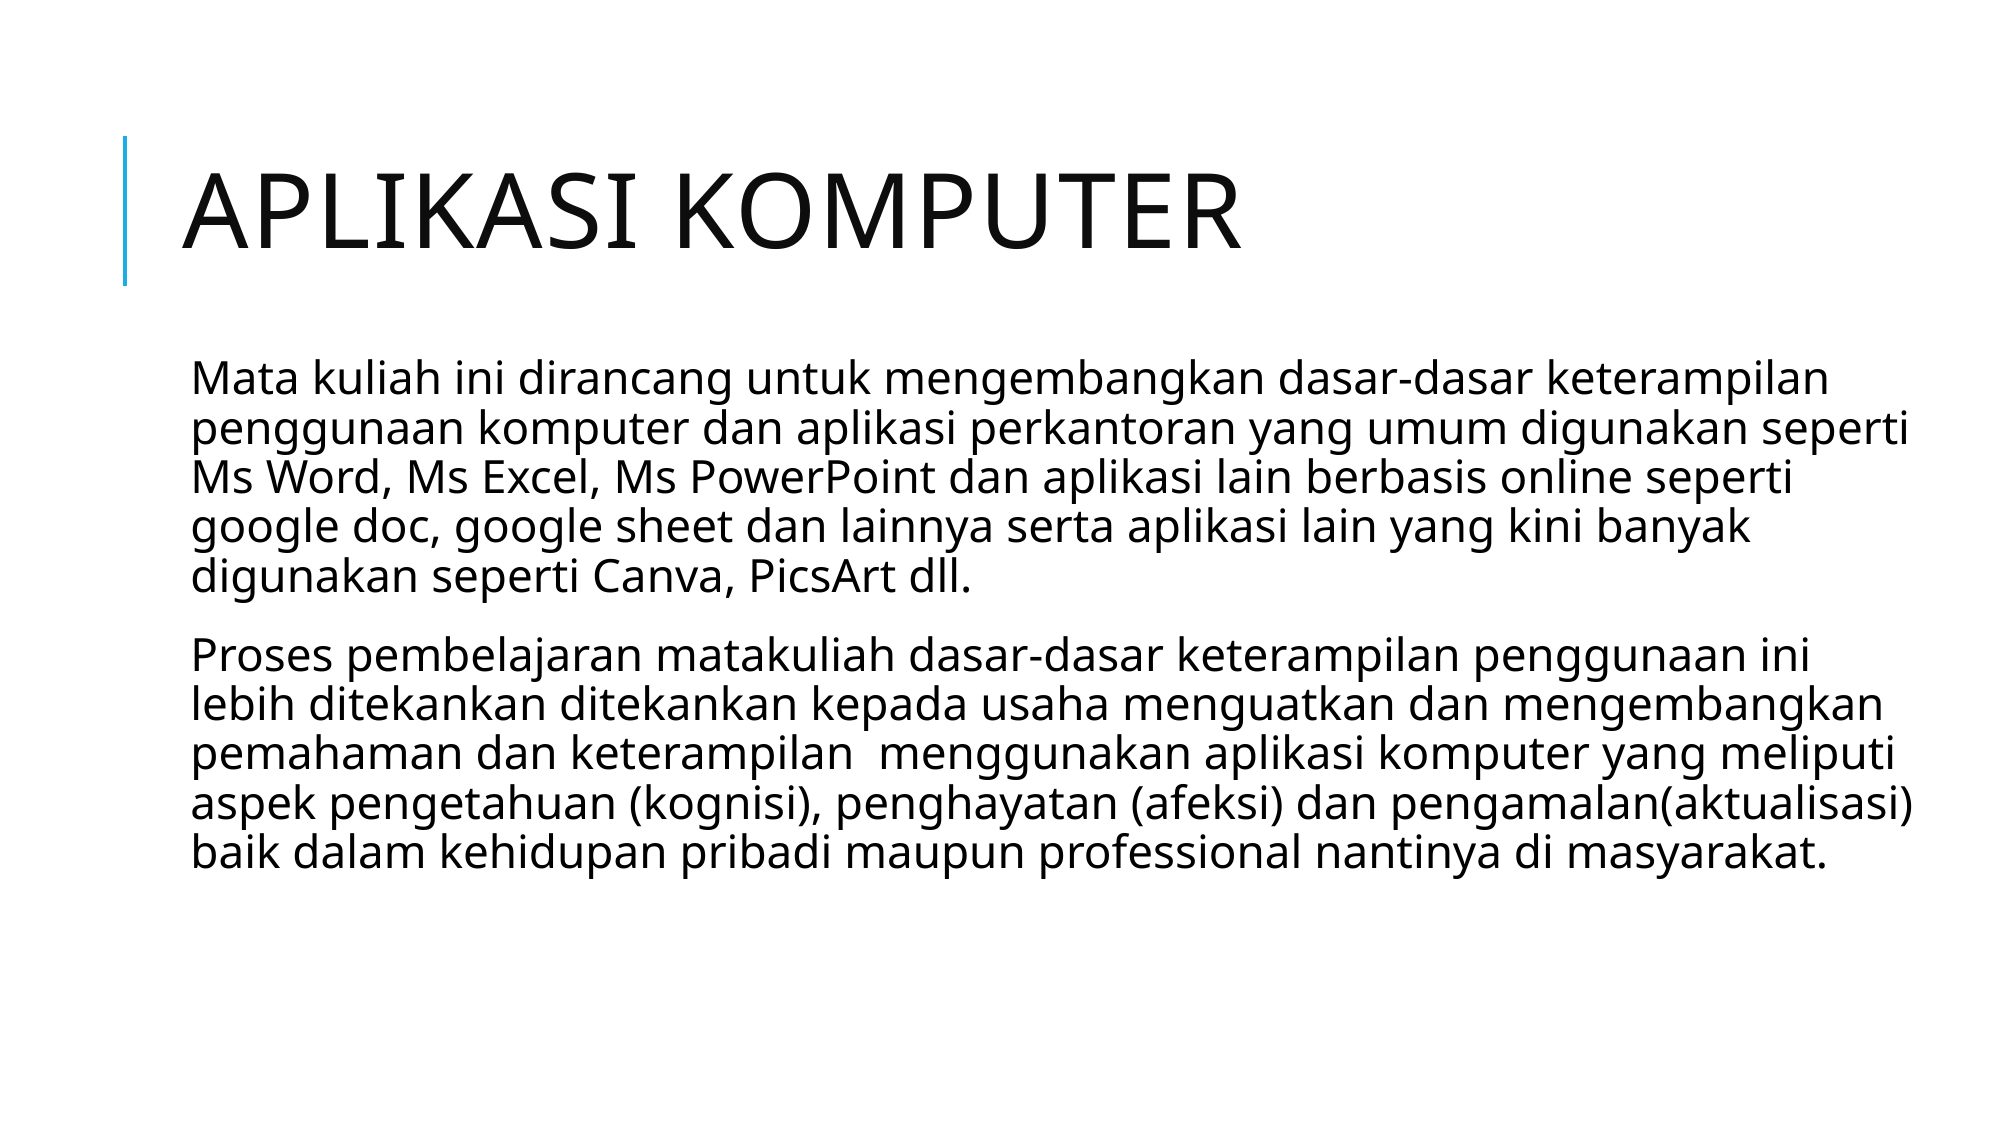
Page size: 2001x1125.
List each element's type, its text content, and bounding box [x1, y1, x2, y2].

title Aplikasi Komputer [168, 96, 1763, 342]
list Mata kuliah ini dirancang untuk mengembangkan dasar-dasar keterampilan penggunaan komputer dan aplikasi perkantoran yang umum digunakan seperti Ms Word, Ms Excel, Ms PowerPoint dan aplikasi lain berbasis online seperti google doc, google sheet dan lainnya serta aplikasi lain yang kini banyak digunakan seperti Canva, PicsArt dll. Proses pembelajaran matakuliah dasar-dasar keterampilan penggunaan ini lebih ditekankan ditekankan kepada usaha menguatkan dan mengembangkan pemahaman dan keterampilan menggunakan aplikasi komputer yang meliputi aspek pengetahuan (kognisi), penghayatan (afeksi) dan pengamalan(aktualisasi) baik dalam kehidupan pribadi maupun professional nantinya di masyarakat. [168, 347, 1924, 1008]
